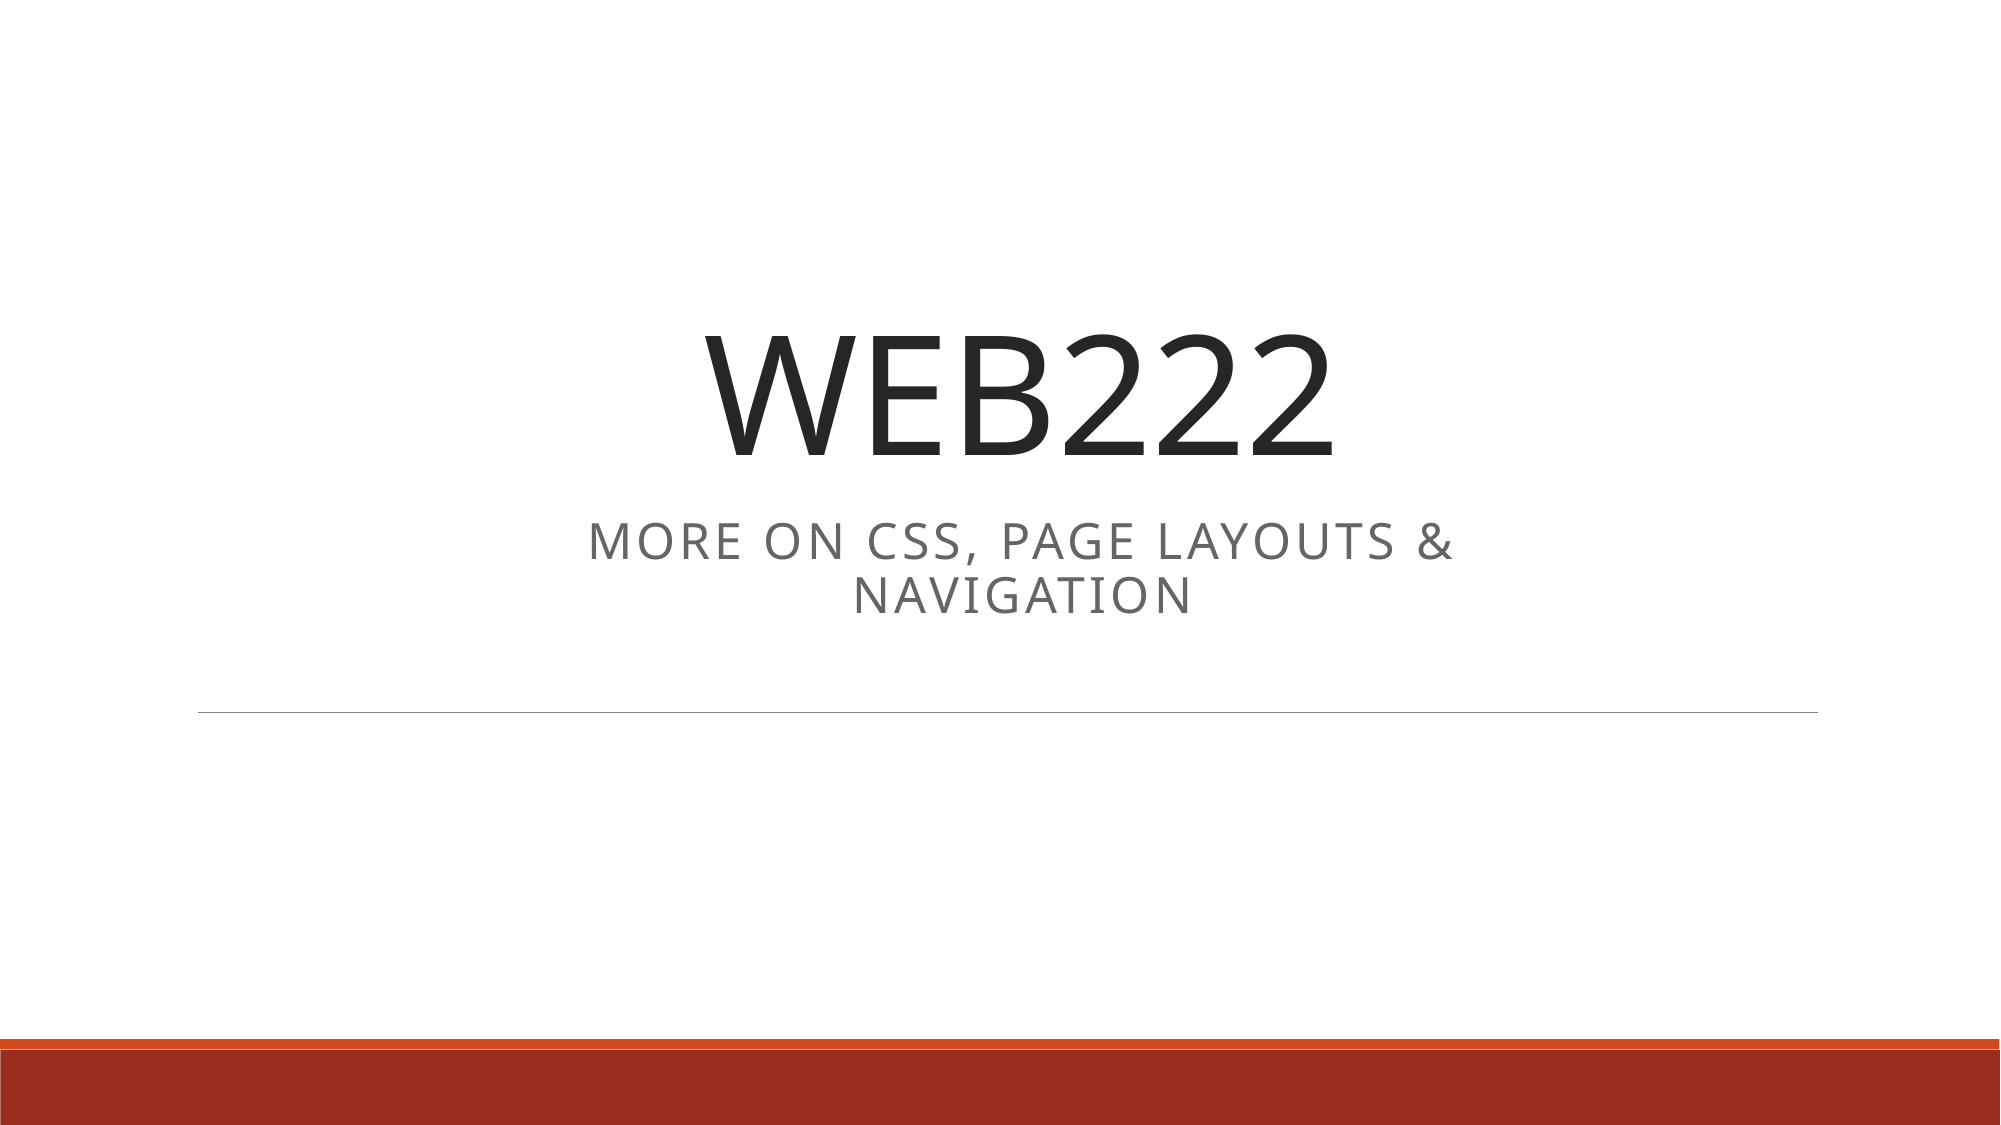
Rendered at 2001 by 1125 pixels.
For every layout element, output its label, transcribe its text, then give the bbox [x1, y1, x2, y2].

title WEB222 [385, 255, 1661, 497]
subtitle More on CSS, Page Layouts & Navigation [449, 509, 1596, 797]
